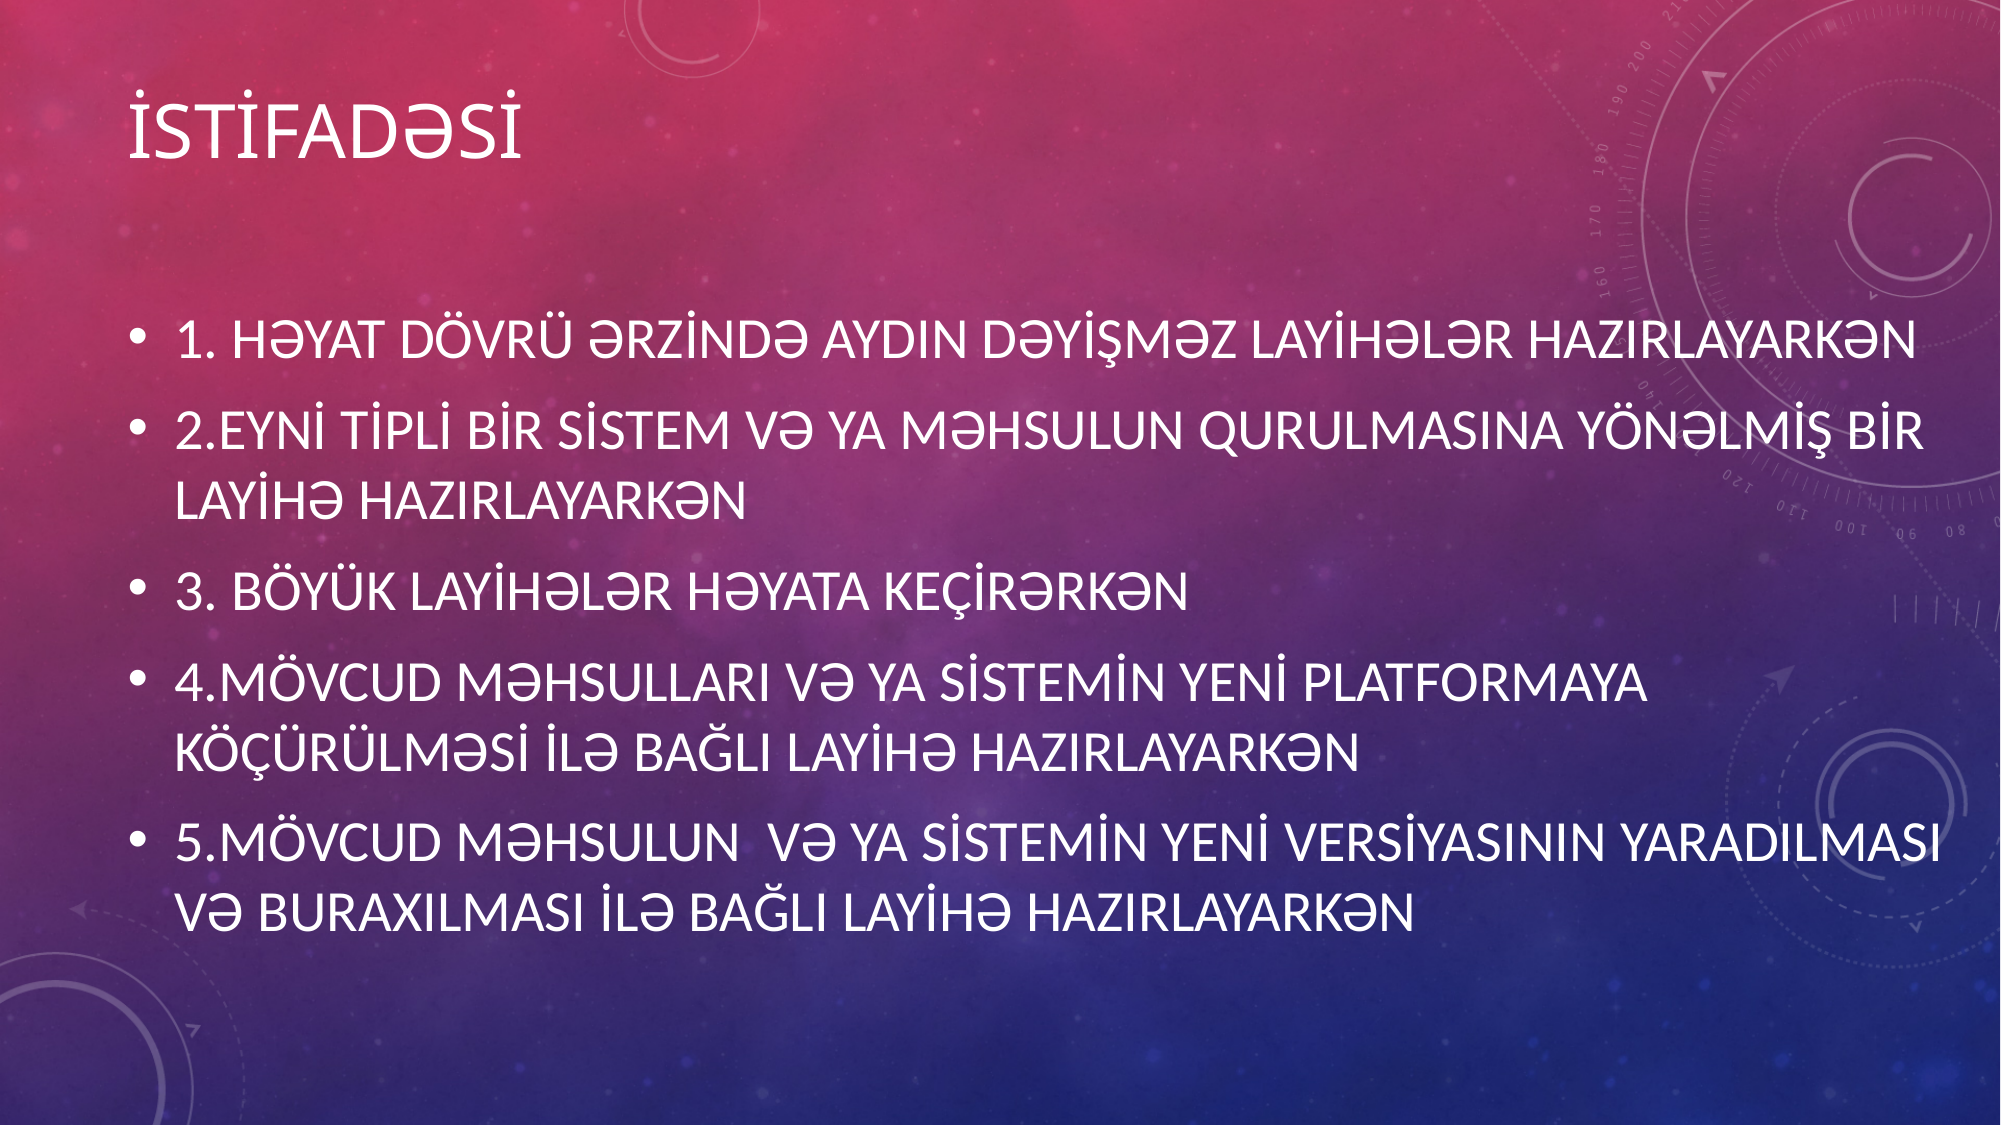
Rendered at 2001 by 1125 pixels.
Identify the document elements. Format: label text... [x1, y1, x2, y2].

list 1. HƏYAT DÖVRÜ ƏRZİNDƏ AYDIN DƏYİŞMƏZ LAYİHƏLƏR HAZIRLAYARKƏN 2.EYNİ TİPLİ BİR SİSTEM VƏ YA MƏHSULUN QURULMASINA YÖNƏLMİŞ BİR LAYİHƏ HAZIRLAYARKƏN 3. BÖYÜK LAYİHƏLƏR HƏYATA KEÇİRƏRKƏN 4.MÖVCUD MƏHSULLARI VƏ YA SİSTEMİN YENİ PLATFORMAYA KÖÇÜRÜLMƏSİ İLƏ BAĞLI LAYİHƏ HAZIRLAYARKƏN 5.MÖVCUD MƏHSULUN VƏ YA SİSTEMİN YENİ VERSİYASININ YARADILMASI VƏ BURAXILMASI İLƏ BAĞLI LAYİHƏ HAZIRLAYARKƏN [112, 293, 1966, 950]
picture [0, 0, 2001, 1125]
title İSTİFADƏSİ [112, 43, 1775, 213]
